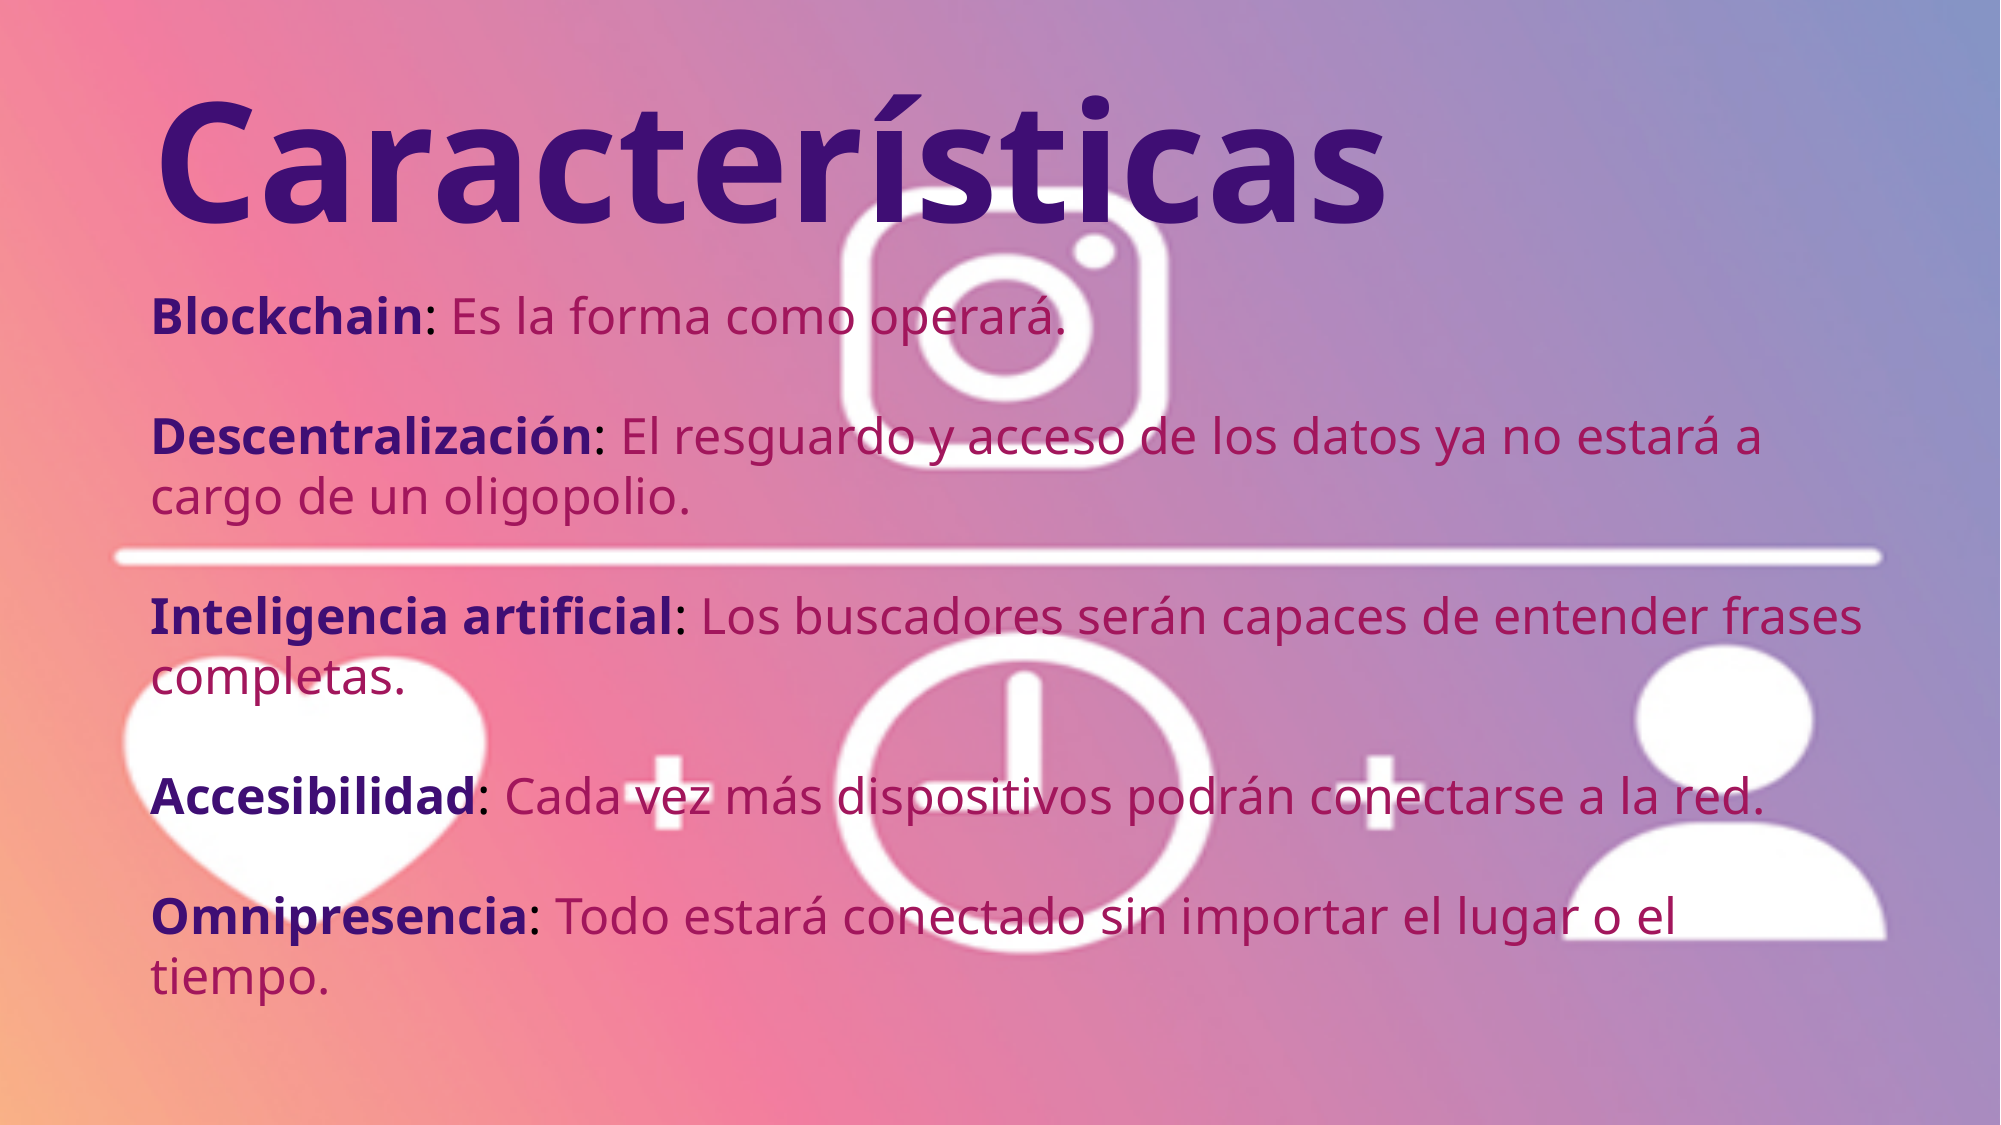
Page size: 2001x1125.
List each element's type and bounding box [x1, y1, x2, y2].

list [0, 0, 2000, 1125]
